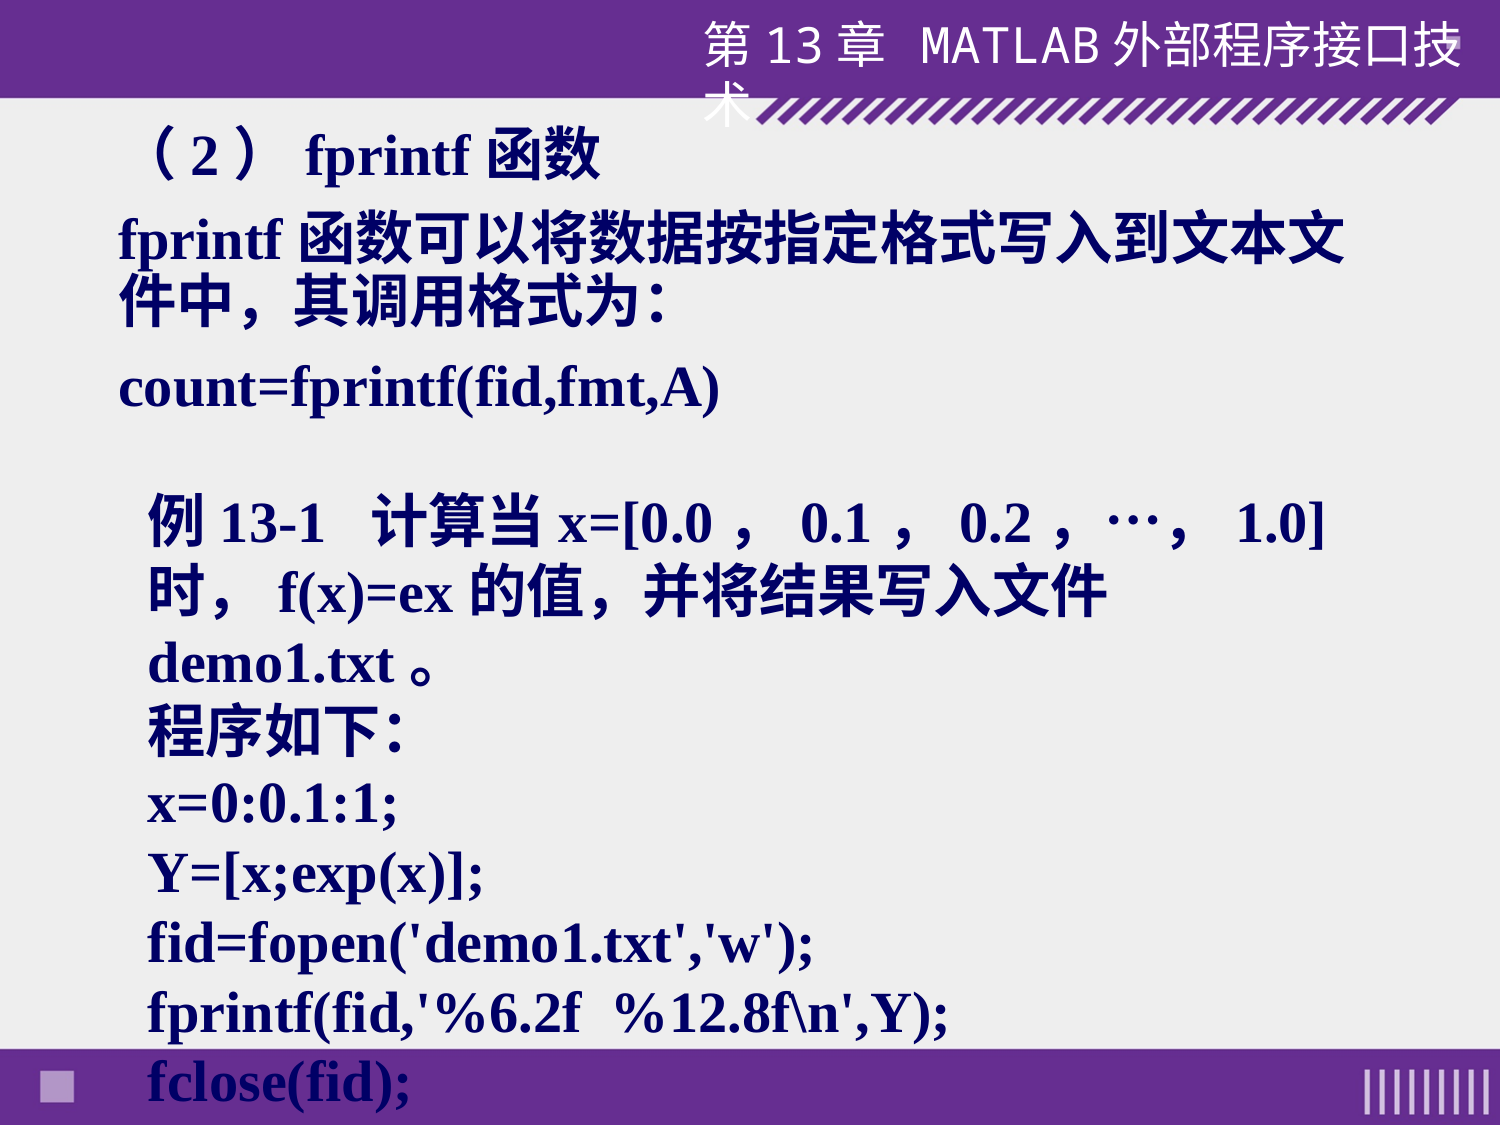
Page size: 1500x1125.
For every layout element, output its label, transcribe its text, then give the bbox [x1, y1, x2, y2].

text_box 例13-1 计算当x=[0.0，0.1，0.2，…，1.0]时，f(x)=ex的值，并将结果写入文件demo1.txt。 程序如下： x=0:0.1:1; Y=[x;exp(x)]; fid=fopen('demo1.txt','w'); fprintf(fid,'%6.2f %12.8f\n',Y); fclose(fid); [132, 476, 1402, 1121]
list （2）fprintf函数 fprintf函数可以将数据按指定格式写入到文本文件中，其调用格式为： count=fprintf(fid,fmt,A) [103, 118, 1397, 460]
picture [0, 0, 1500, 1125]
